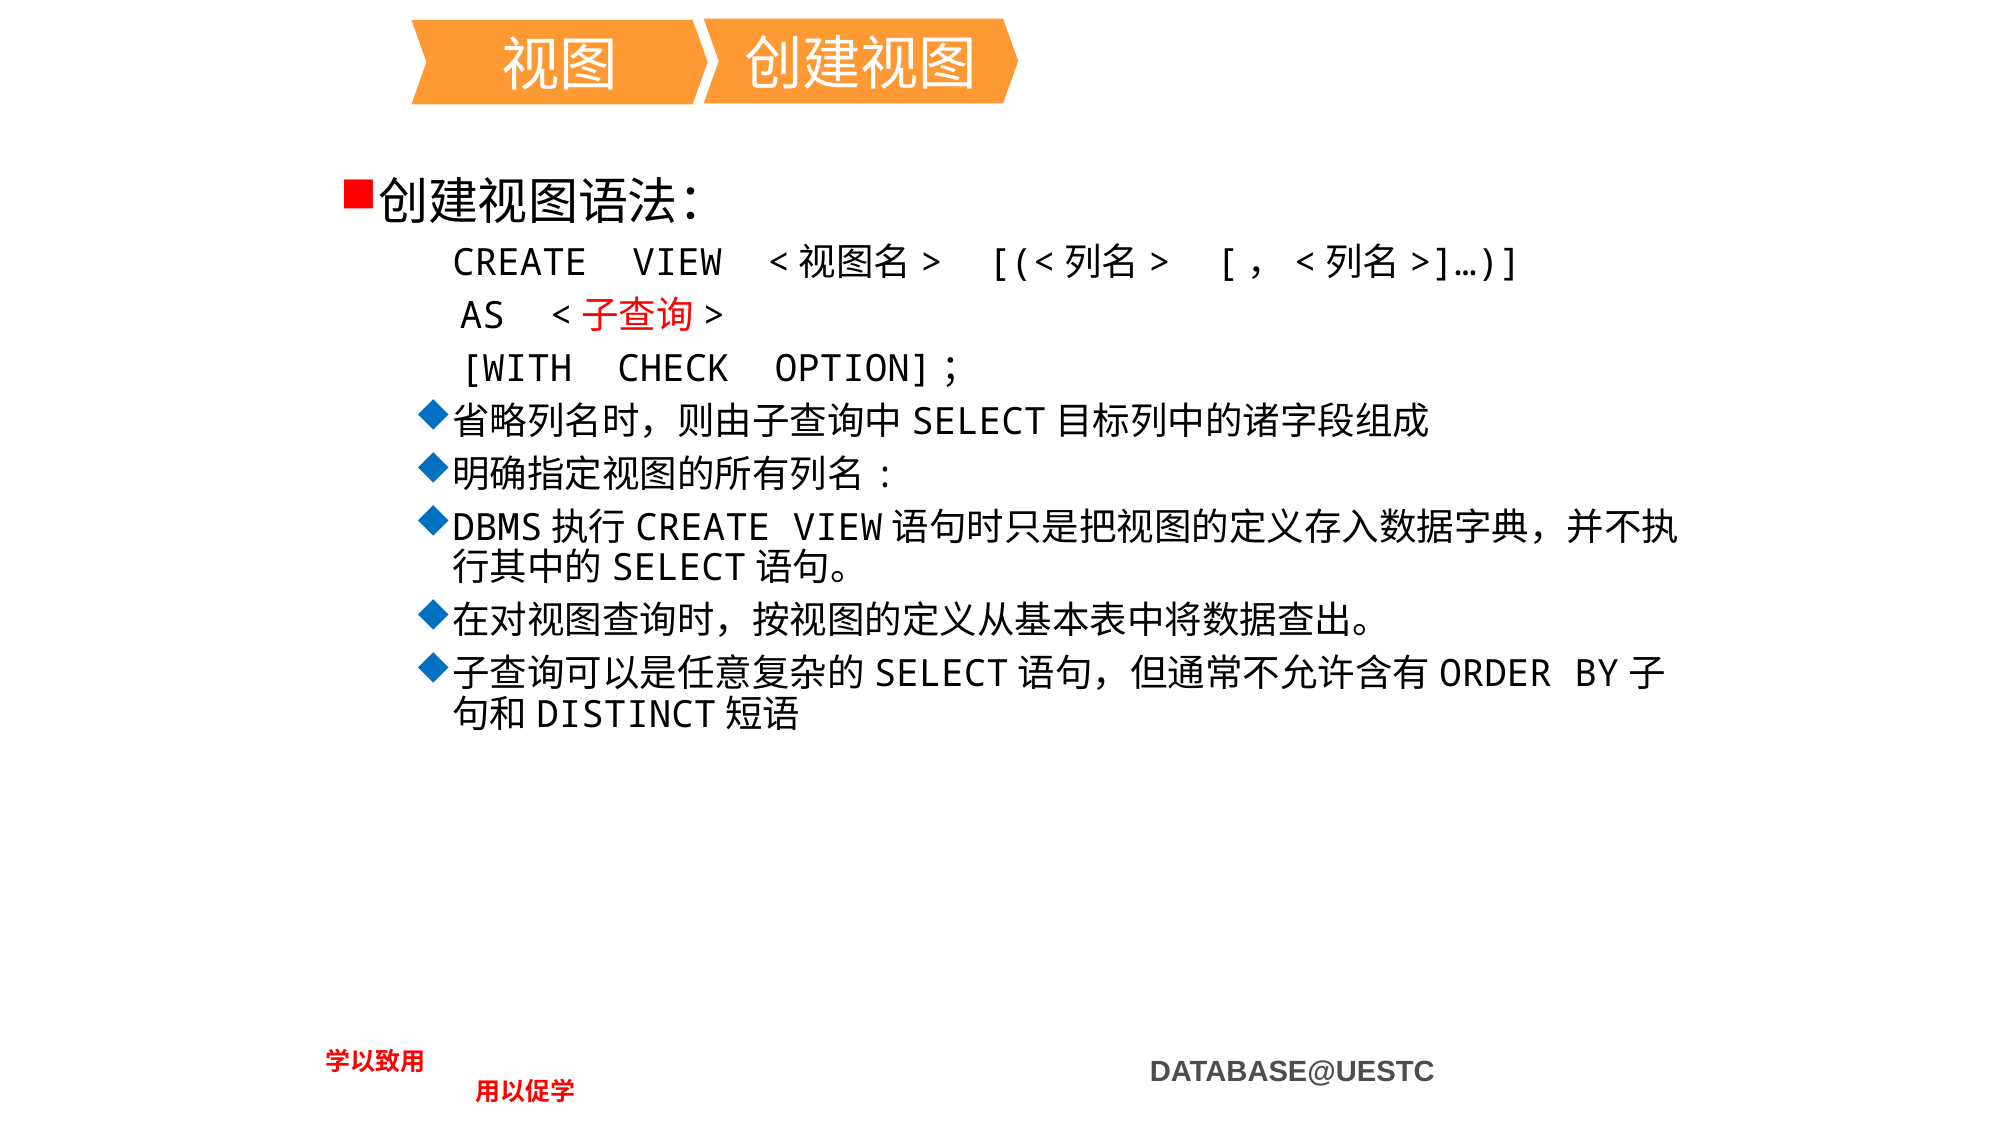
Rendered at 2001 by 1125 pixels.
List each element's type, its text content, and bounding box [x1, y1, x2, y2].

text_box 学以致用 用以促学 [310, 1053, 611, 1114]
text_box 创建视图 [703, 18, 1019, 104]
text_box DATABASE@UESTC [1135, 1053, 1653, 1095]
list 创建视图语法： CREATE VIEW <视图名> [(<列名> [，<列名>]…)] AS <子查询> [WITH CHECK OPTION]； 省略列名时，则由子查询中SELECT目标列中的诸字段组成 明确指定视图的所有列名: DBMS执行CREATE VIEW语句时只是把视图的定义存入数据字典，并不执行其中的SELECT语句。 在对视图查询时，按视图的定义从基本表中将数据查出。 子查询可以是任意复杂的SELECT语句，但通常不允许含有ORDER BY子句和DISTINCT短语 [249, 169, 1706, 1053]
title [406, 0, 1675, 140]
text_box 视图 [411, 19, 708, 105]
